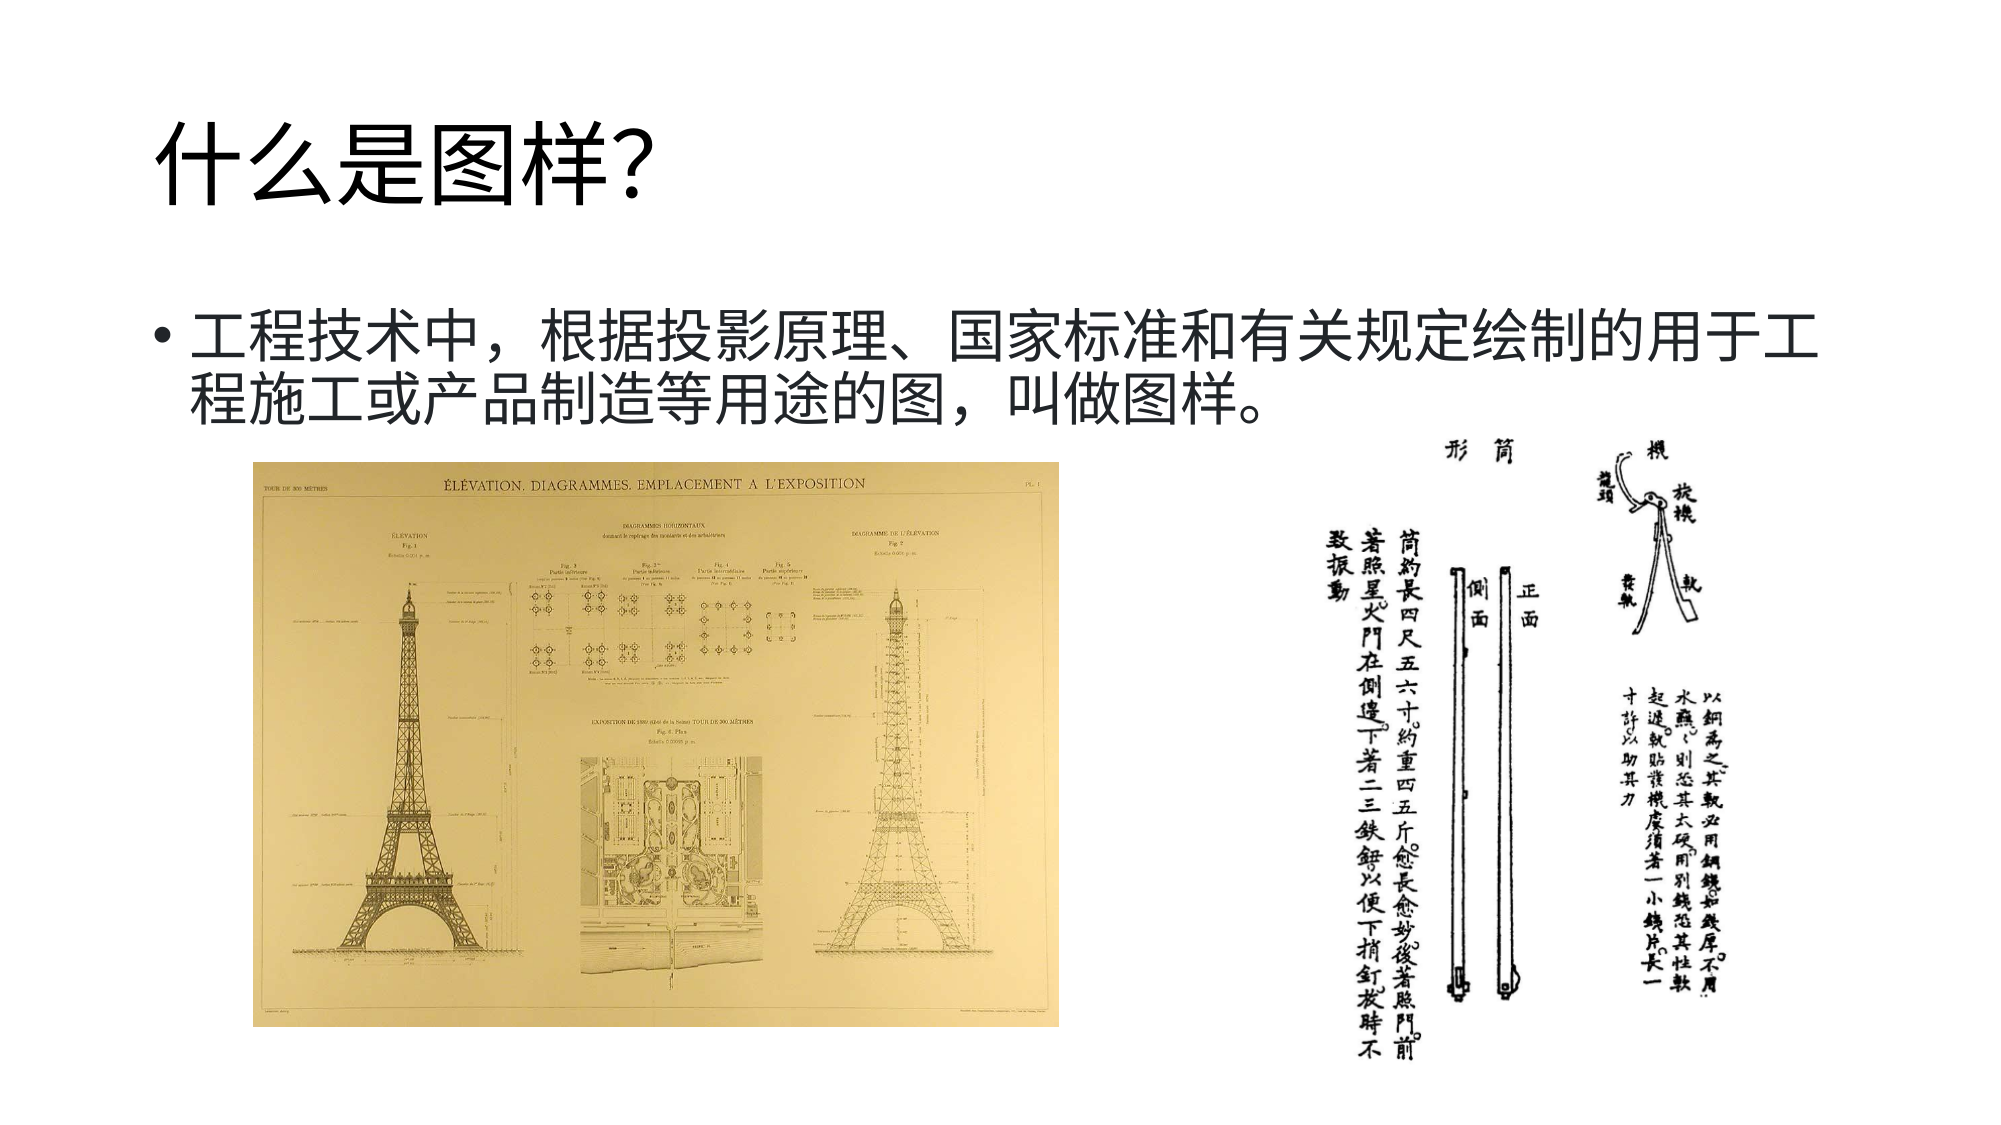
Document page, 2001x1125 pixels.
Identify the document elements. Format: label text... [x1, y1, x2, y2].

title 什么是图样？ [137, 59, 1863, 278]
list 工程技术中，根据投影原理、国家标准和有关规定绘制的用于工程施工或产品制造等用途的图，叫做图样。 [137, 299, 1863, 1014]
picture [1302, 424, 1747, 1066]
picture [253, 462, 1059, 1027]
